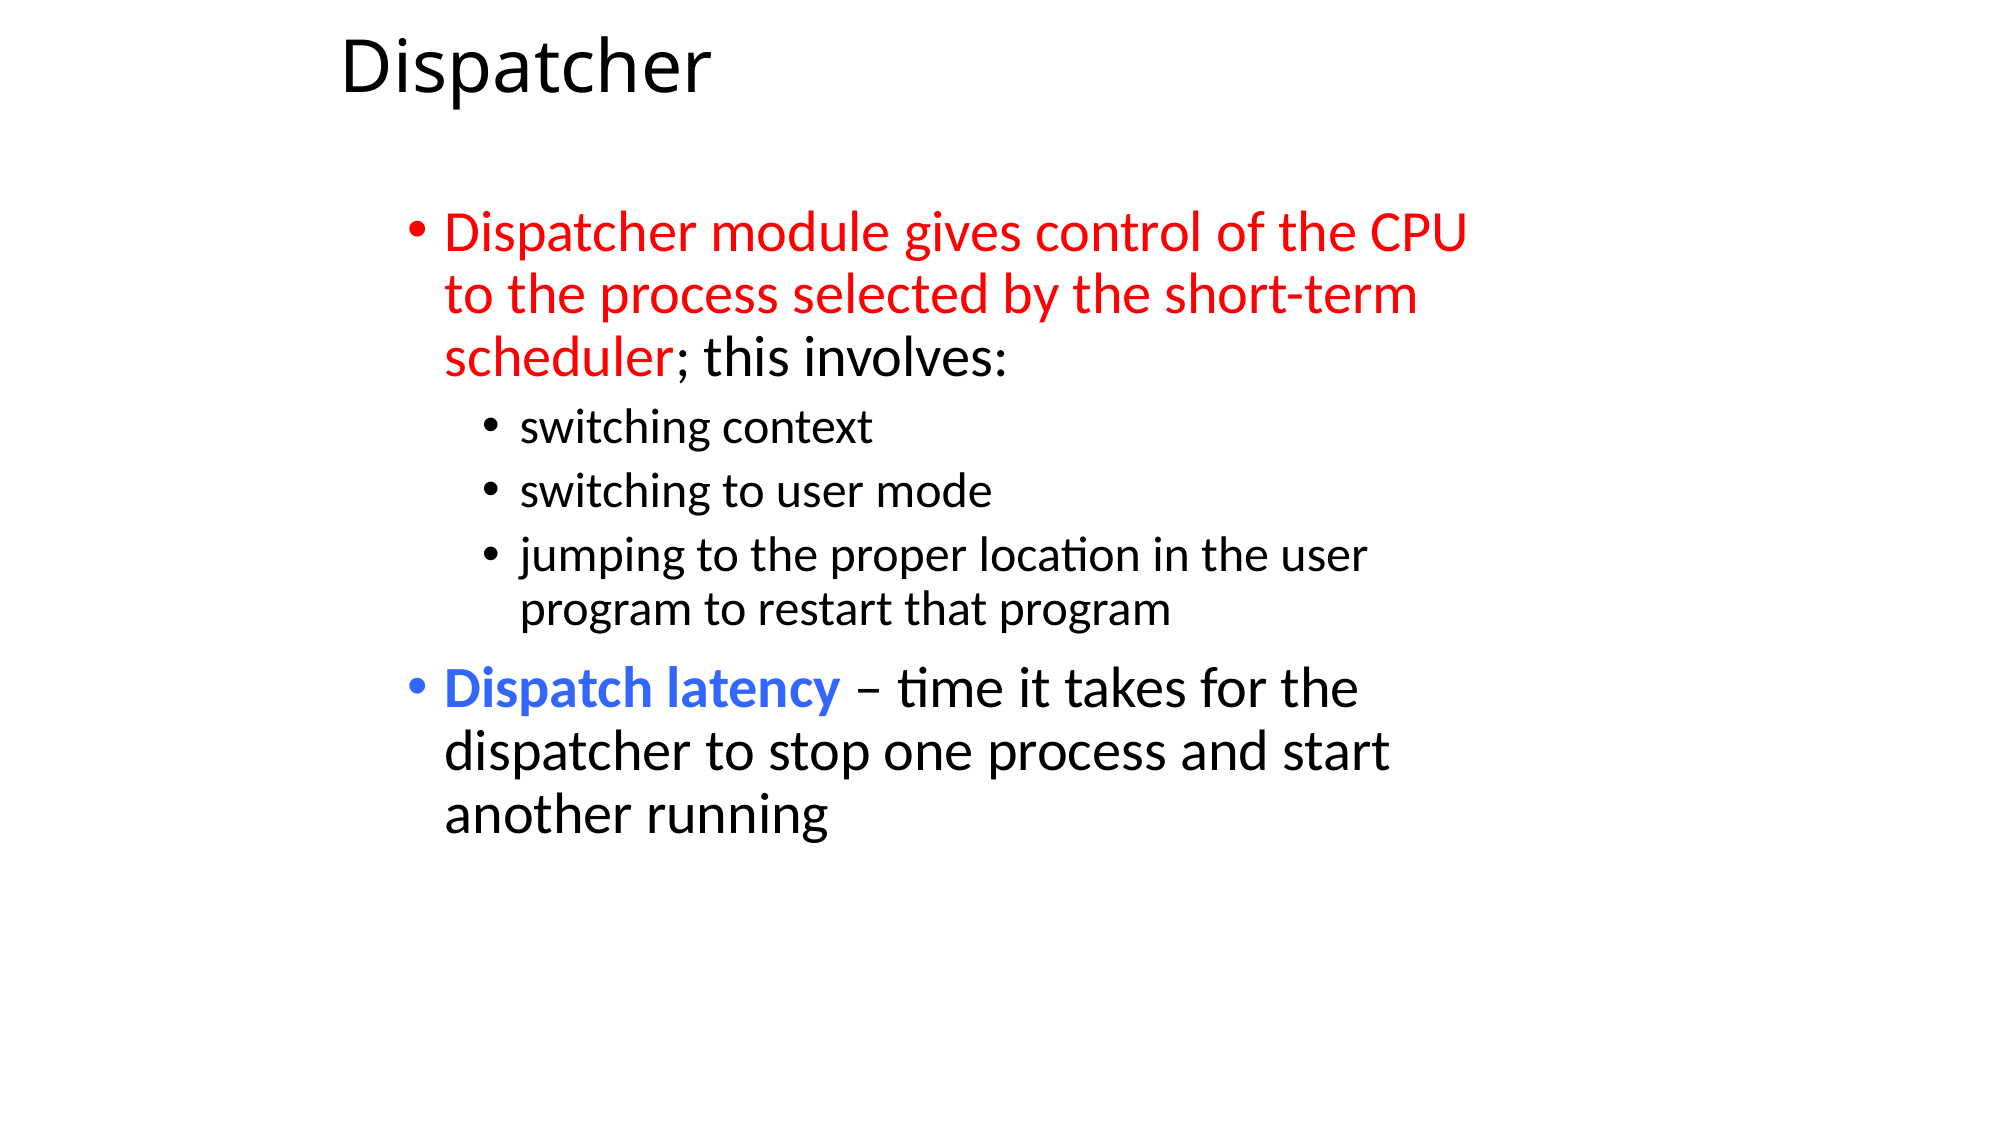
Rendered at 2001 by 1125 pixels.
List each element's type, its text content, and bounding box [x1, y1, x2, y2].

title Dispatcher [324, 21, 1675, 117]
list Dispatcher module gives control of the CPU to the process selected by the short-term scheduler; this involves: switching context switching to user mode jumping to the proper location in the user program to restart that program Dispatch latency – time it takes for the dispatcher to stop one process and start another running [392, 193, 1496, 929]
